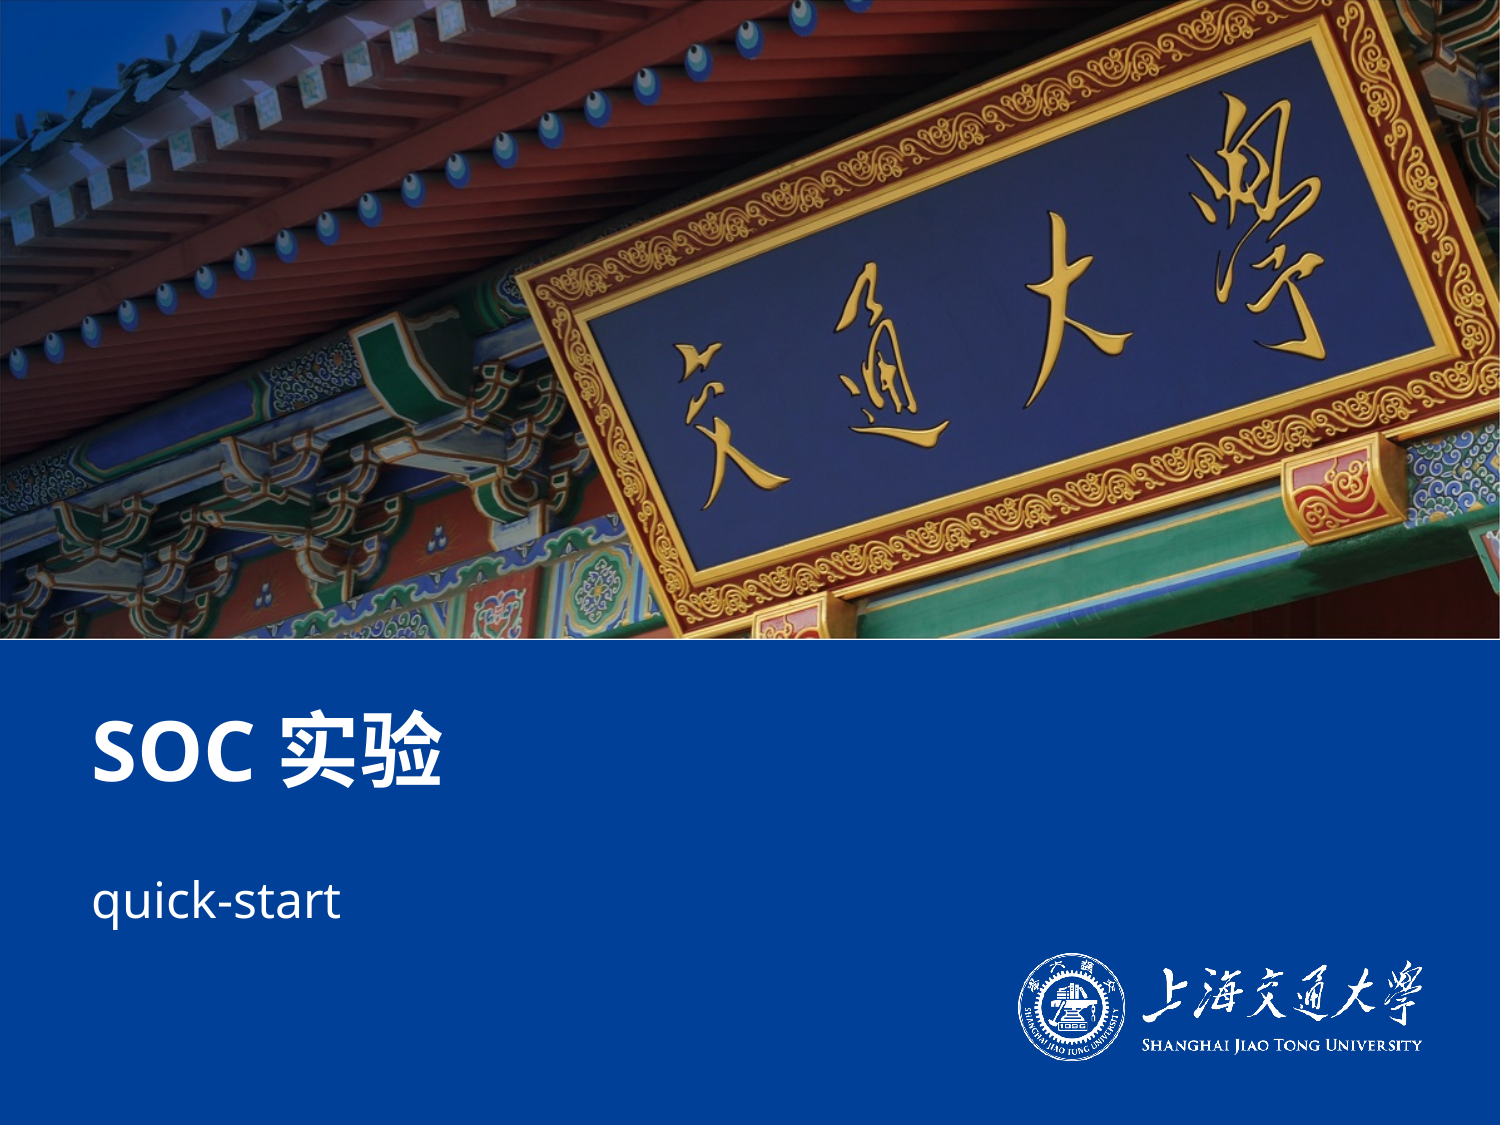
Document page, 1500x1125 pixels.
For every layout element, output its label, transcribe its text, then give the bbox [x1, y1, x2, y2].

subtitle quick-start [76, 860, 1032, 938]
picture [1018, 953, 1422, 1061]
picture [0, 0, 1500, 639]
title SOC实验 [76, 657, 1443, 840]
